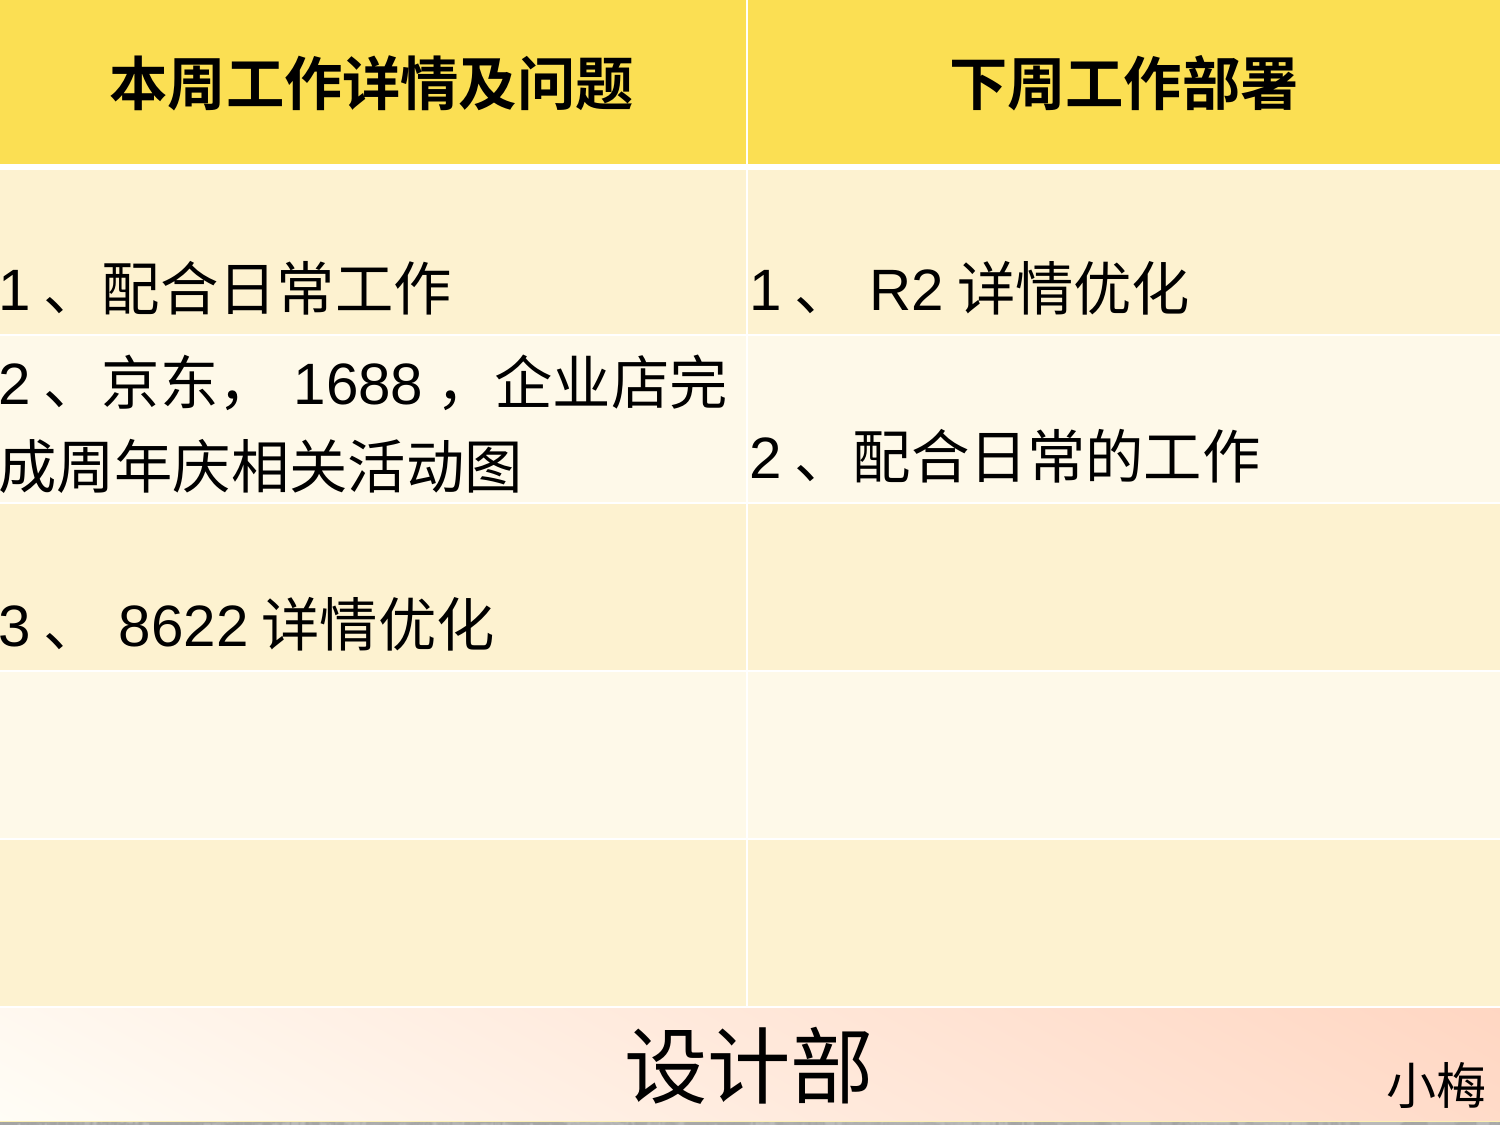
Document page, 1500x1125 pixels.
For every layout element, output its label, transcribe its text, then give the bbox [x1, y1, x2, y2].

table_header 下周工作部署 [748, 0, 1500, 164]
table_cell 2、配合日常的工作 [748, 336, 1500, 502]
text_box 设计部 [0, 1008, 1500, 1122]
table_cell [748, 672, 1500, 838]
table_cell [0, 840, 746, 1006]
table_cell 2、京东，1688，企业店完成周年庆相关活动图 [0, 336, 746, 502]
table_cell [748, 840, 1500, 1006]
table_header 本周工作详情及问题 [0, 0, 746, 164]
text_box 小梅 [1371, 1047, 1500, 1123]
table_cell 3、8622详情优化 [0, 504, 746, 670]
table_cell [0, 672, 746, 838]
table_cell [748, 504, 1500, 670]
table_cell 1、R2详情优化 [748, 170, 1500, 334]
table_cell 1、配合日常工作 [0, 170, 746, 334]
